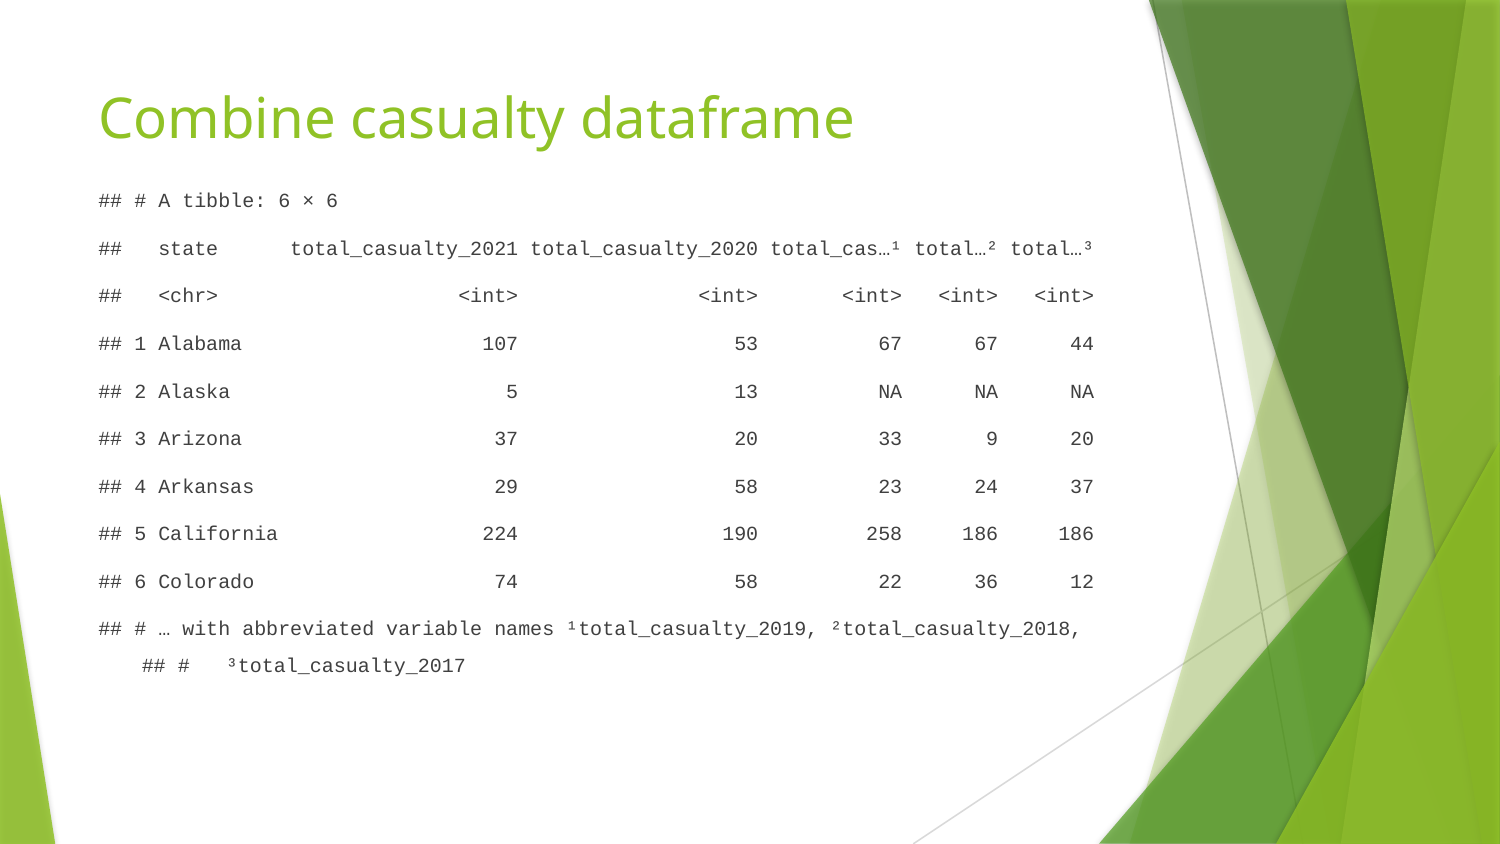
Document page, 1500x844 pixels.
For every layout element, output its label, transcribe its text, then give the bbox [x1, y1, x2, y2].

list ## # A tibble: 6 × 6 ## state total_casualty_2021 total_casualty_2020 total_cas…¹ total…² total…³ ## <chr> <int> <int> <int> <int> <int> ## 1 Alabama 107 53 67 67 44 ## 2 Alaska 5 13 NA NA NA ## 3 Arizona 37 20 33 9 20 ## 4 Arkansas 29 58 23 24 37 ## 5 California 224 190 258 186 186 ## 6 Colorado 74 58 22 36 12 ## # … with abbreviated variable names ¹​total_casualty_2019, ²​total_casualty_2018, ## # ³​total_casualty_2017 [83, 180, 1141, 744]
title Combine casualty dataframe [83, 75, 1141, 180]
